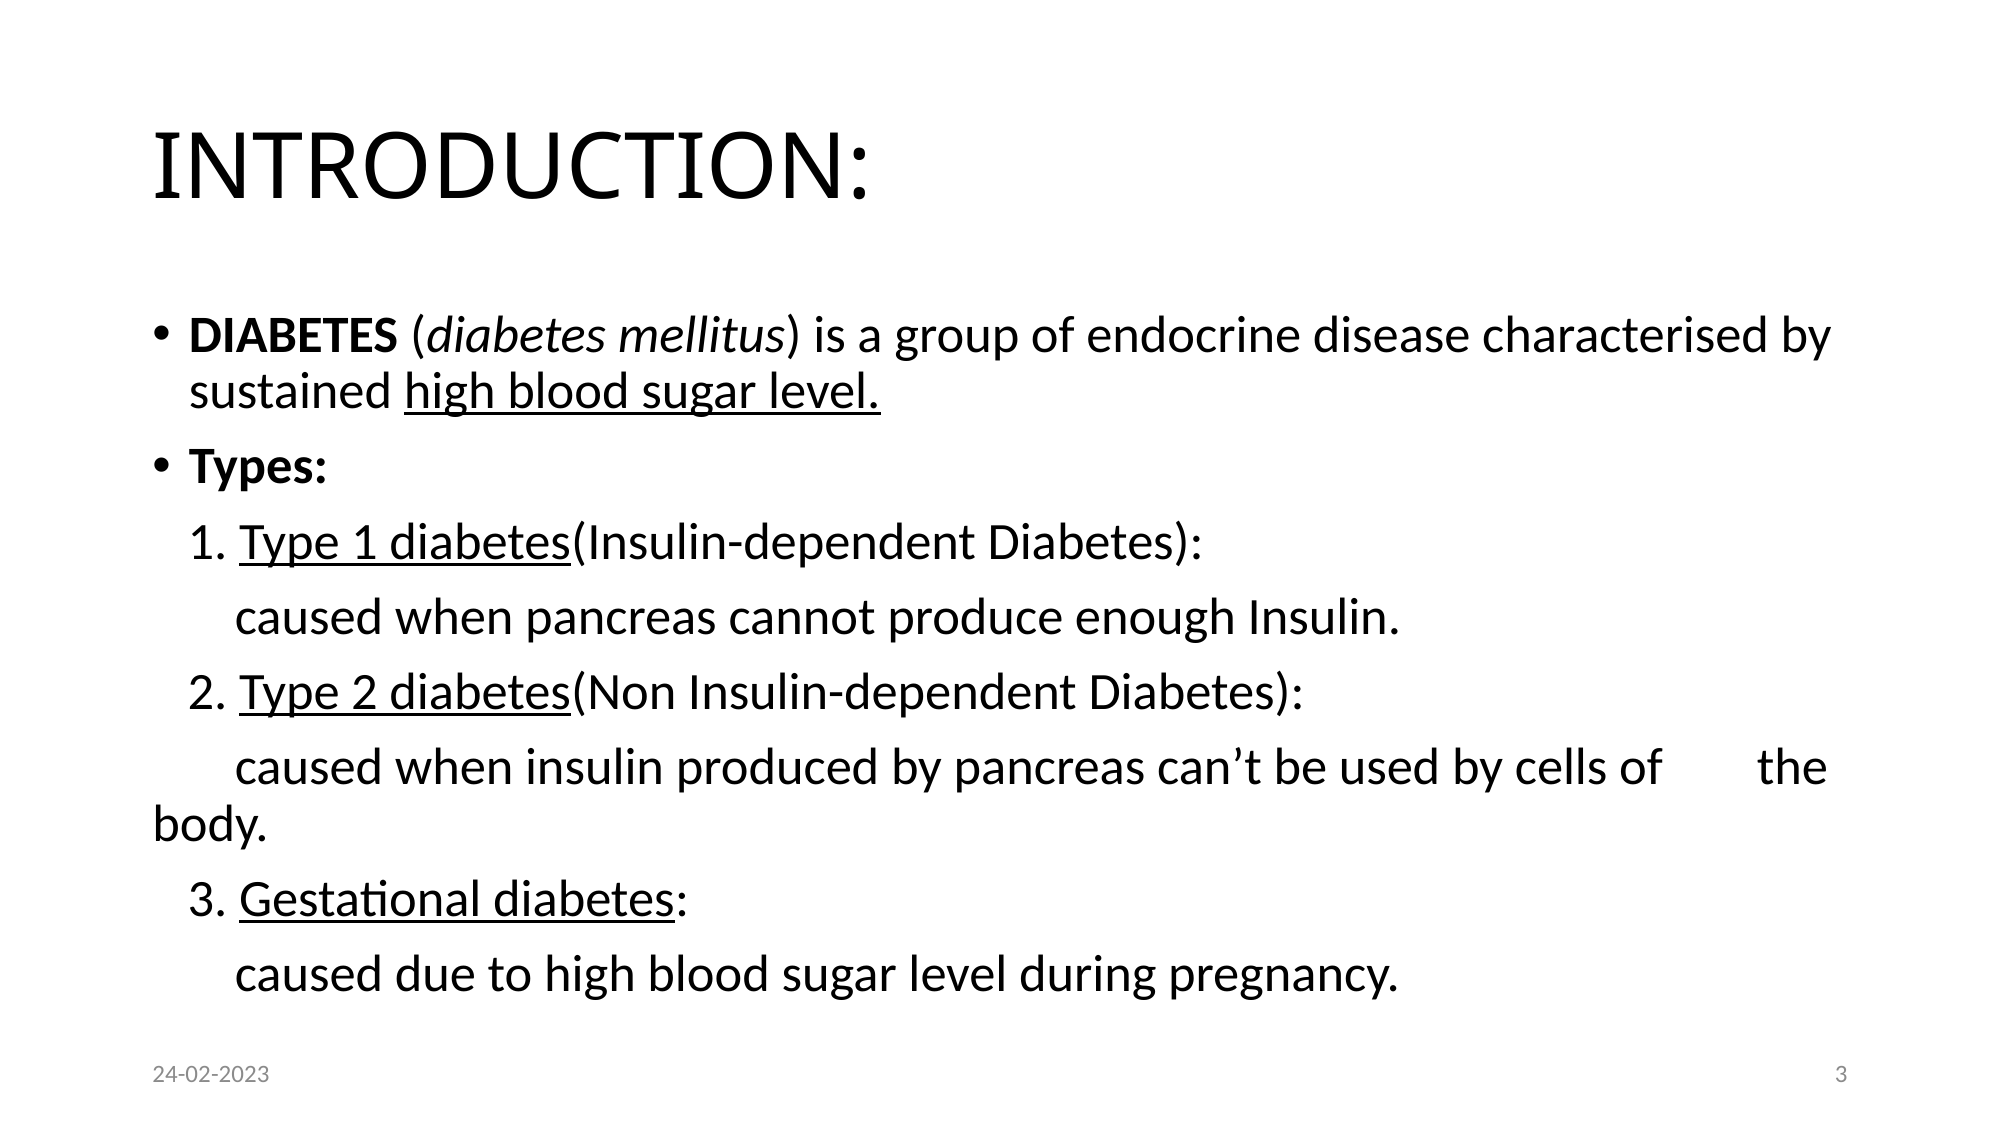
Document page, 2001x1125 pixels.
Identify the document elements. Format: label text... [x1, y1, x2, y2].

list DIABETES (diabetes mellitus) is a group of endocrine disease characterised by sustained high blood sugar level. Types: 1. Type 1 diabetes(Insulin-dependent Diabetes): caused when pancreas cannot produce enough Insulin. 2. Type 2 diabetes(Non Insulin-dependent Diabetes): caused when insulin produced by pancreas can’t be used by cells of the body. 3. Gestational diabetes: caused due to high blood sugar level during pregnancy. [137, 299, 1863, 1014]
title INTRODUCTION: [137, 59, 1863, 278]
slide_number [137, 1042, 588, 1103]
slide_number 3 [1412, 1042, 1863, 1103]
